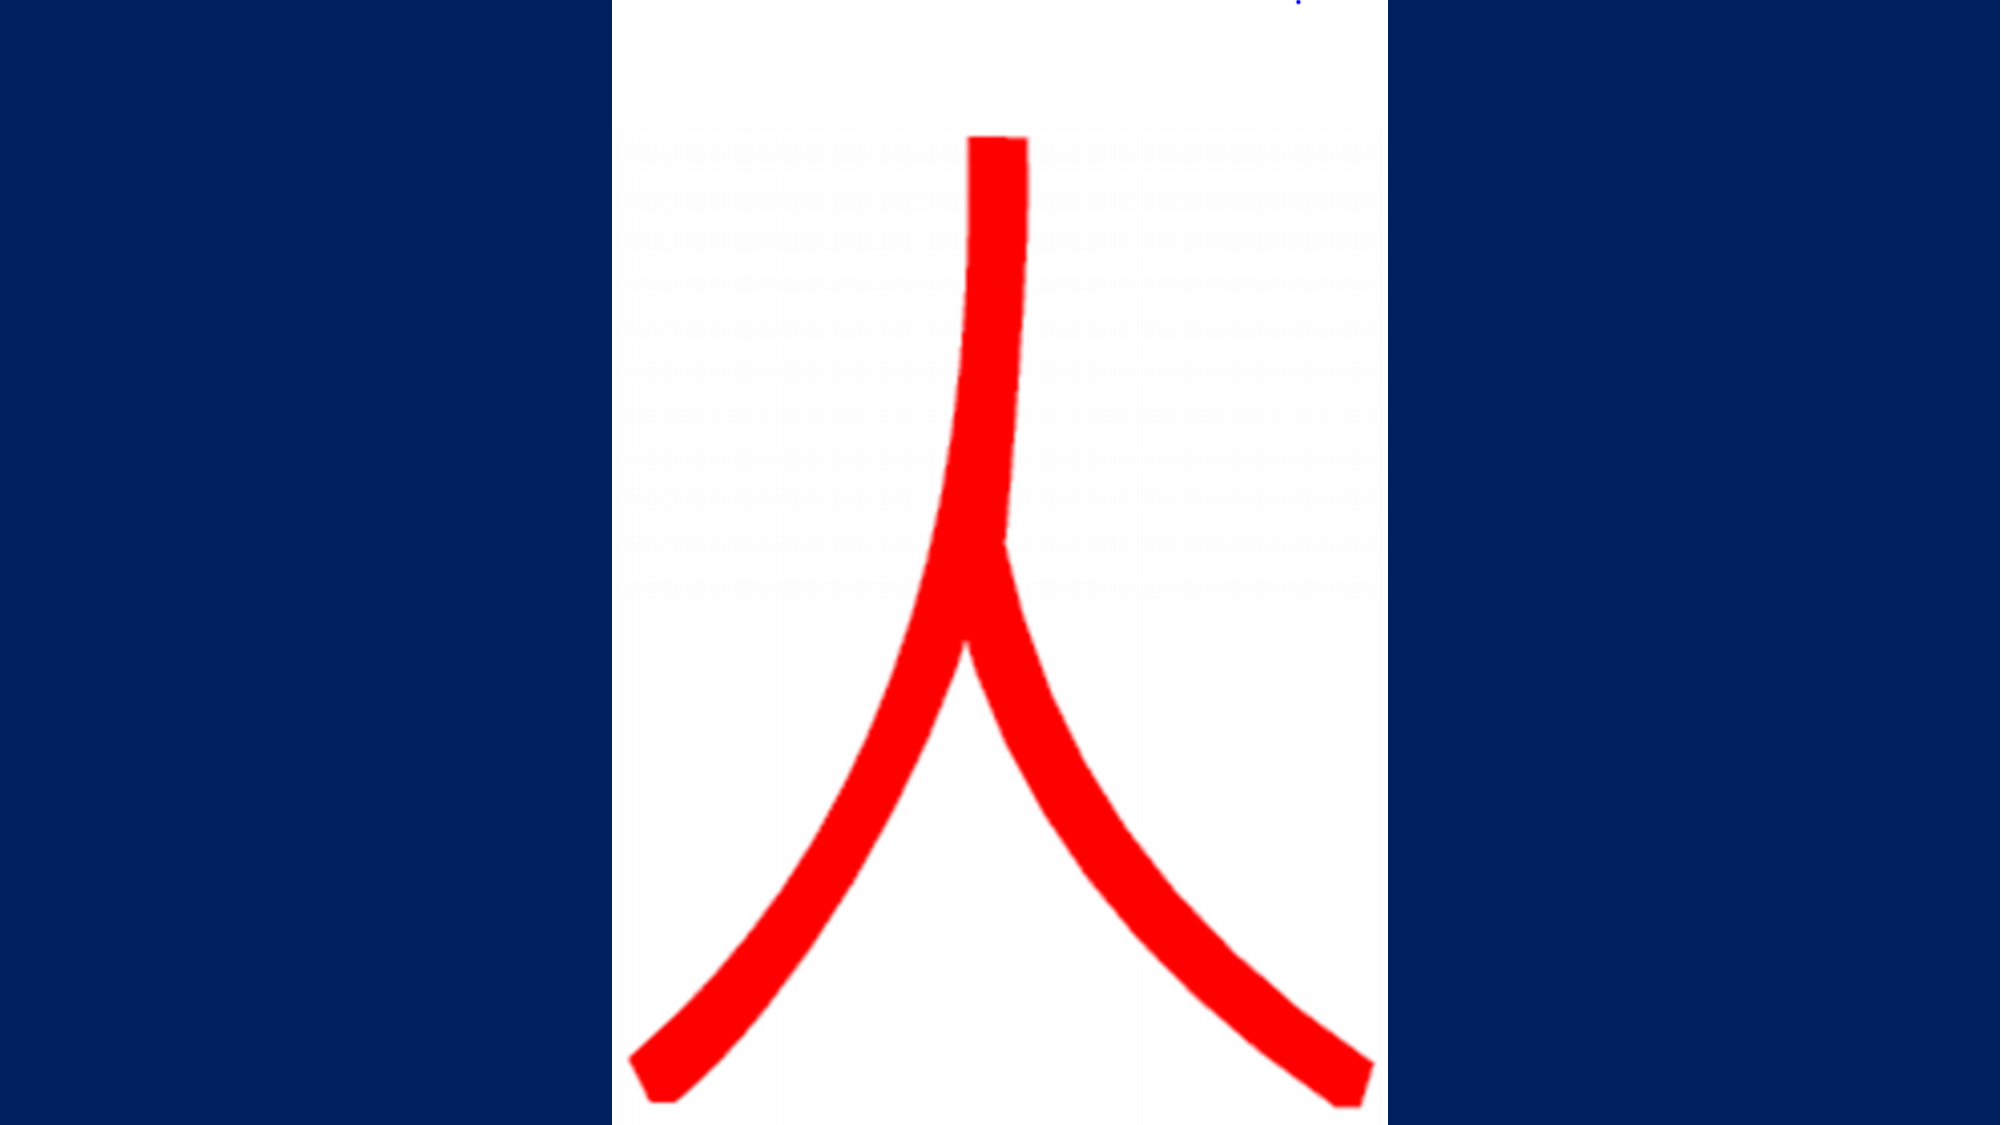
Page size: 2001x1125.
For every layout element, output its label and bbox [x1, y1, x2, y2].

picture [612, 0, 1388, 1125]
